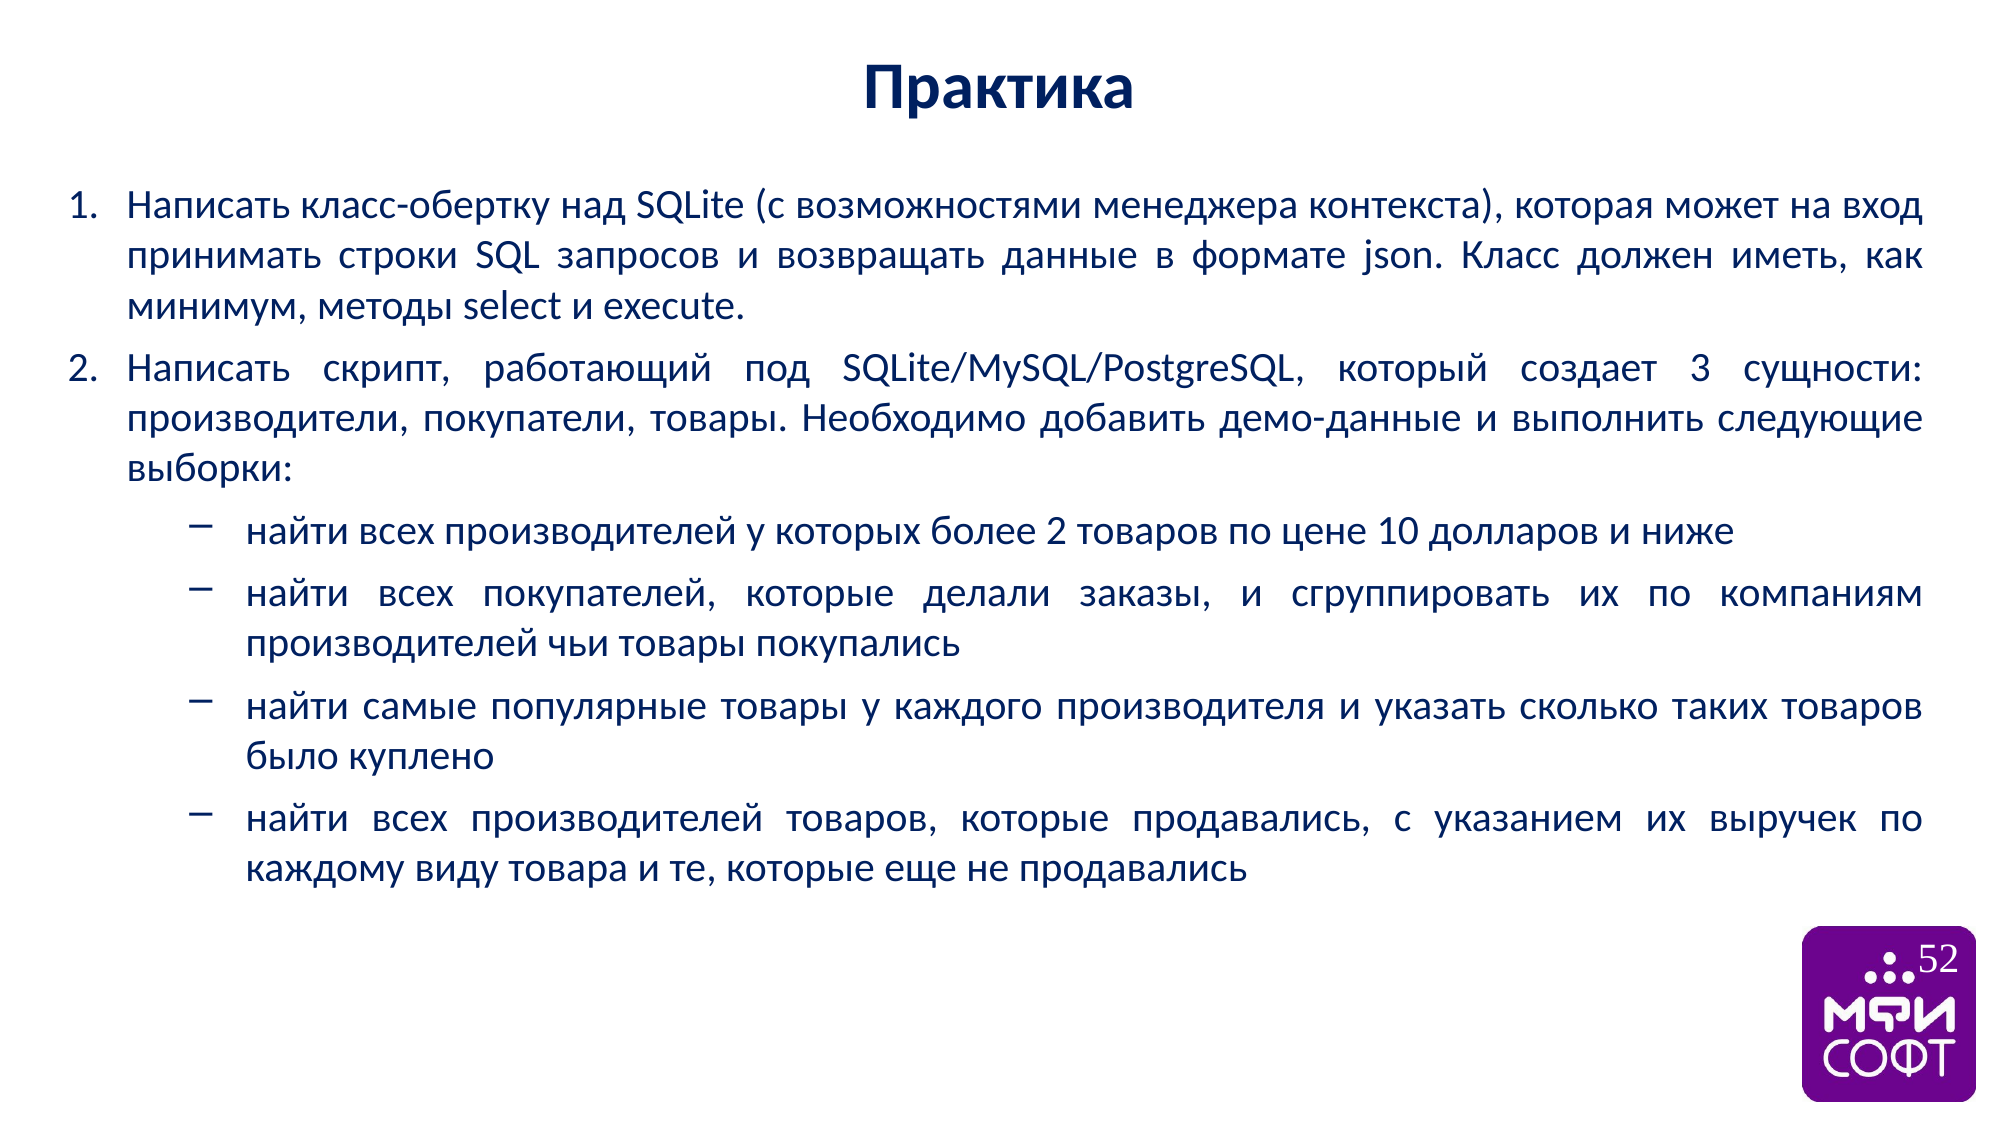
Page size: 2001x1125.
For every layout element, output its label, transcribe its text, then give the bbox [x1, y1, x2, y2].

picture [1802, 926, 1976, 1102]
text_box Написать класс-обертку над SQLite (с возможностями менеджера контекста), которая может на вход принимать строки SQL запросов и возвращать данные в формате json. Класс должен иметь, как минимум, методы select и execute. Написать скрипт, работающий под SQLite/MySQL/PostgreSQL, который создает 3 сущности: производители, покупатели, товары. Необходимо добавить демо-данные и выполнить следующие выборки: найти всех производителей у которых более 2 товаров по цене 10 долларов и ниже найти всех покупателей, которые делали заказы, и сгруппировать их по компаниям производителей чьи товары покупались найти самые популярные товары у каждого производителя и указать сколько таких товаров было куплено найти всех производителей товаров, которые продавались, с указанием их выручек по каждому виду товара и те, которые еще не продавались [52, 169, 1939, 898]
title Практика [0, 34, 2000, 149]
